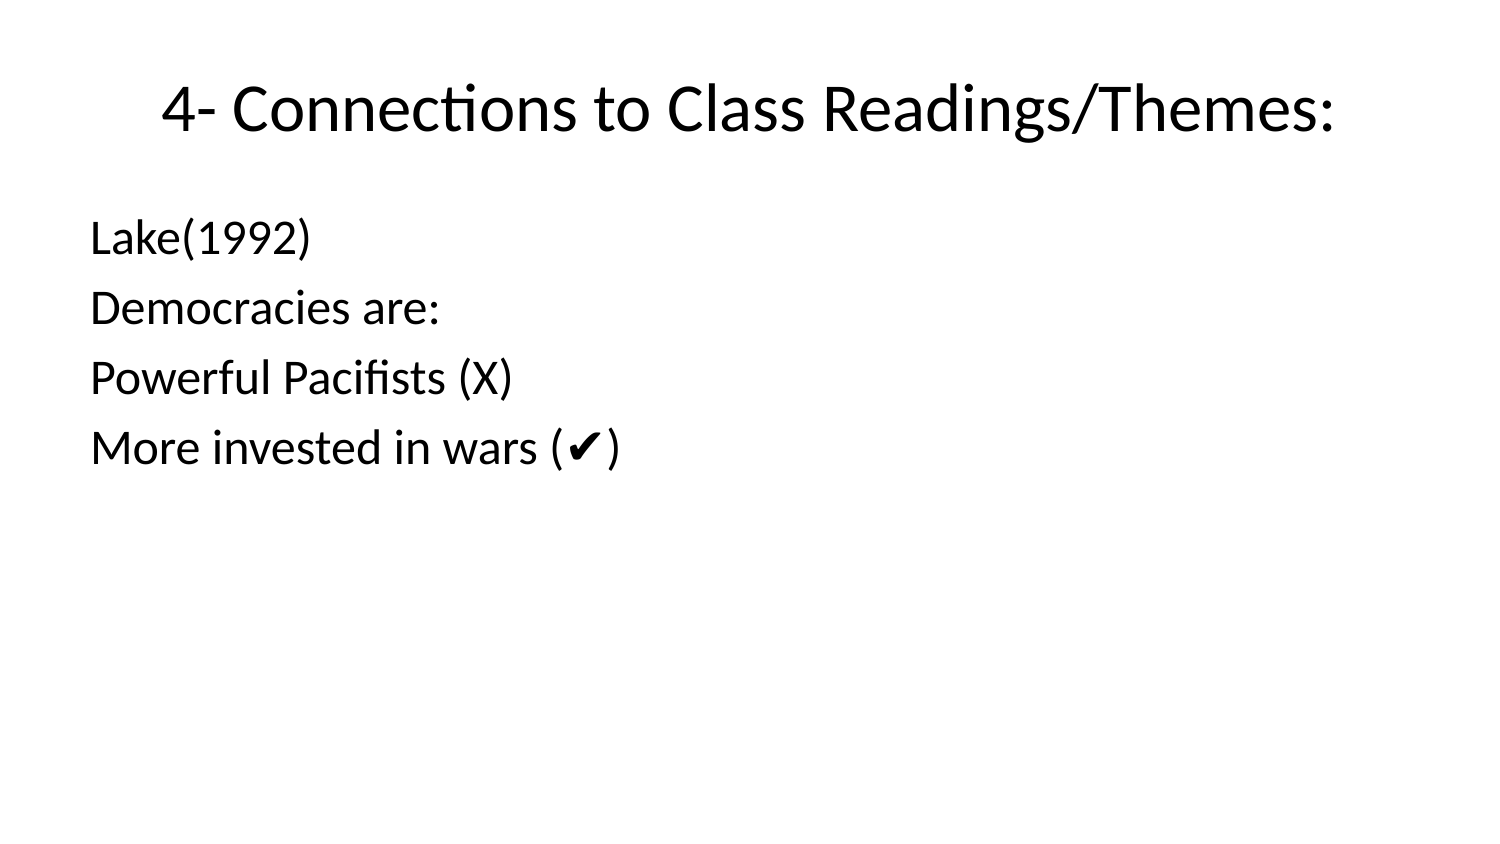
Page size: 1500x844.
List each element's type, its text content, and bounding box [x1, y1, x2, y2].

title 4- Connections to Class Readings/Themes: [75, 33, 1425, 175]
list Lake(1992) Democracies are: Powerful Pacifists (X) More invested in wars (✔) [75, 196, 1425, 754]
